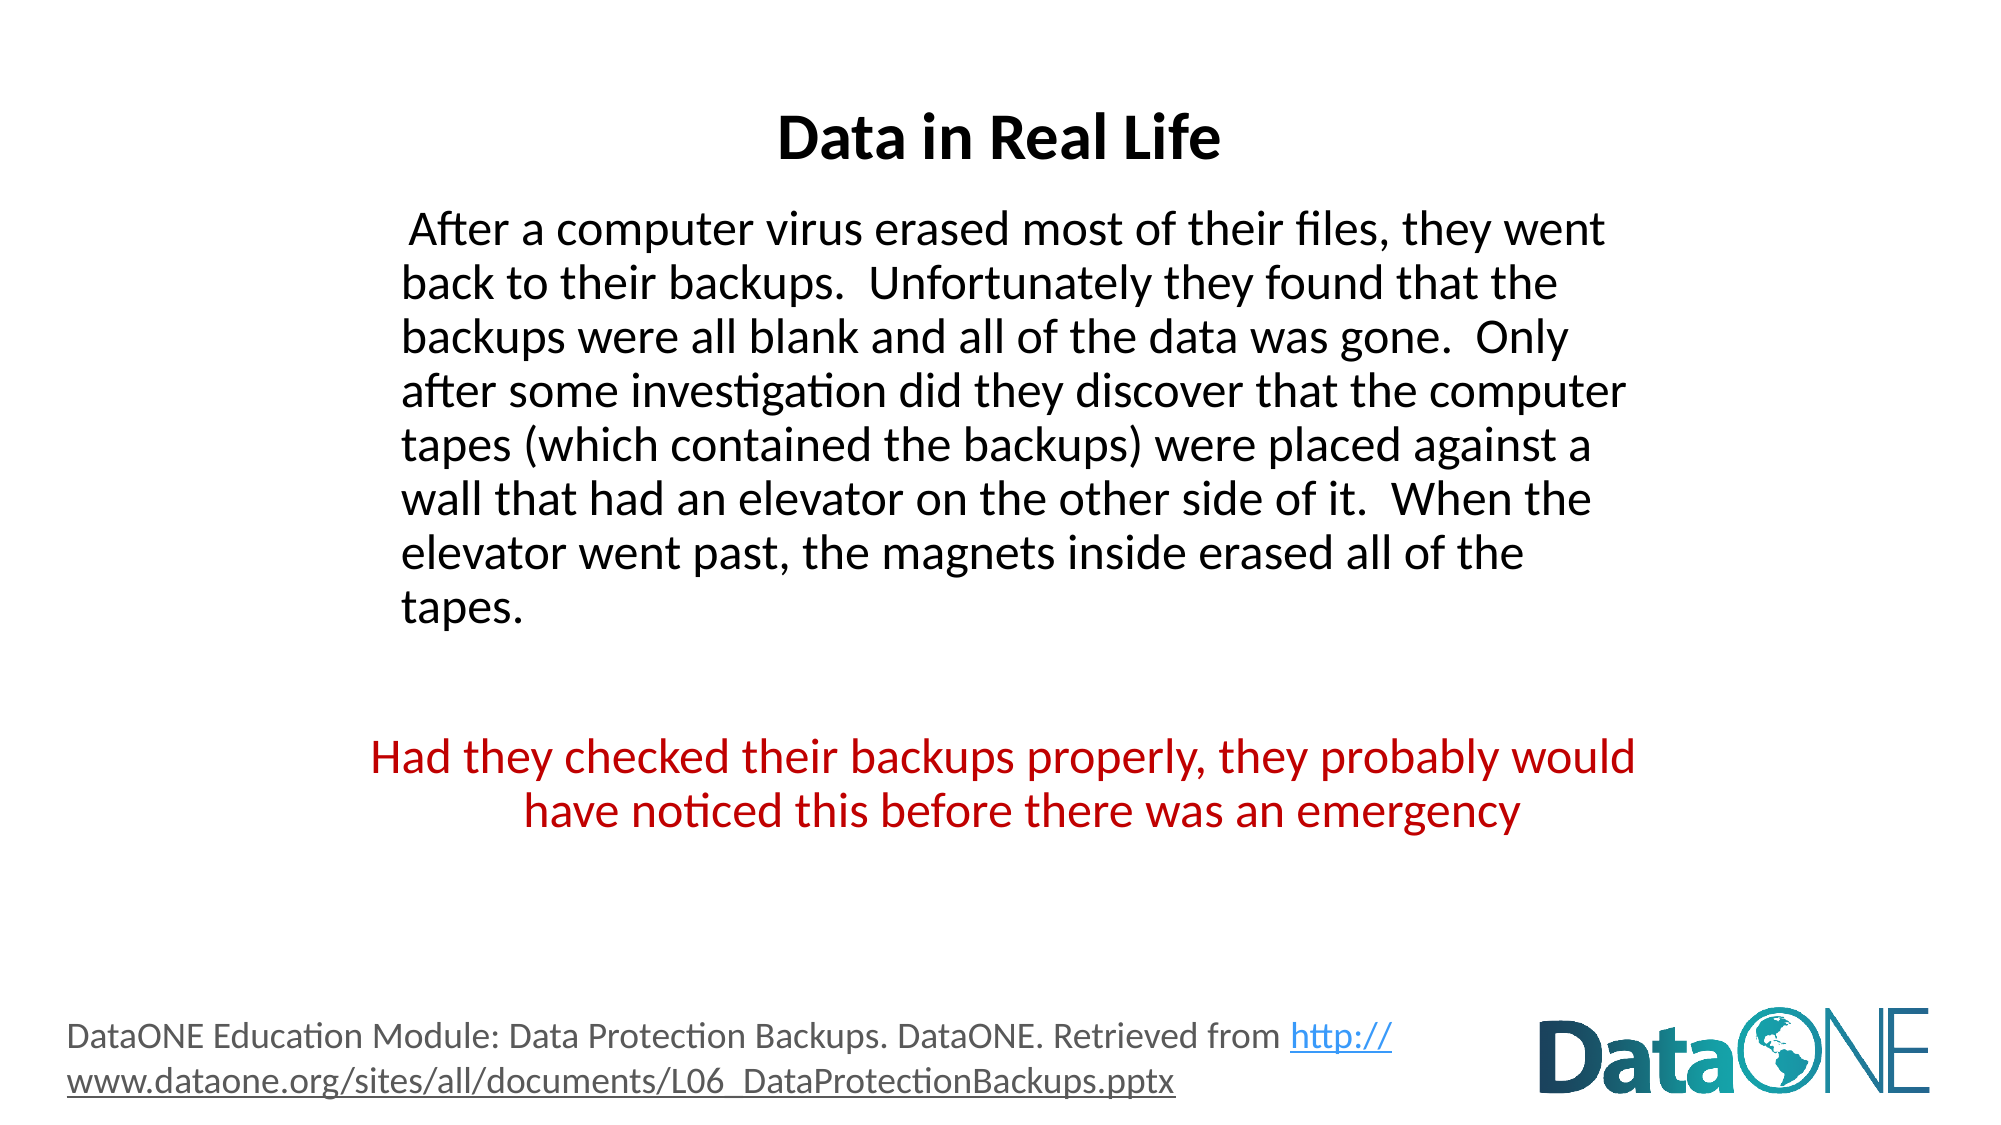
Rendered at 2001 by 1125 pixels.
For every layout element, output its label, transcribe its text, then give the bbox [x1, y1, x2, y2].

picture [1536, 1003, 1933, 1098]
list After a computer virus erased most of their files, they went back to their backups. Unfortunately they found that the backups were all blank and all of the data was gone. Only after some investigation did they discover that the computer tapes (which contained the backups) were placed against a wall that had an elevator on the other side of it. When the elevator went past, the magnets inside erased all of the tapes. Had they checked their backups properly, they probably would have noticed this before there was an emergency [348, 196, 1660, 916]
title Data in Real Life [249, 80, 1750, 196]
text_box DataONE Education Module: Data Protection Backups. DataONE. Retrieved from http://www.dataone.org/sites/all/documents/L06_DataProtectionBackups.pptx [33, 1003, 1798, 1109]
